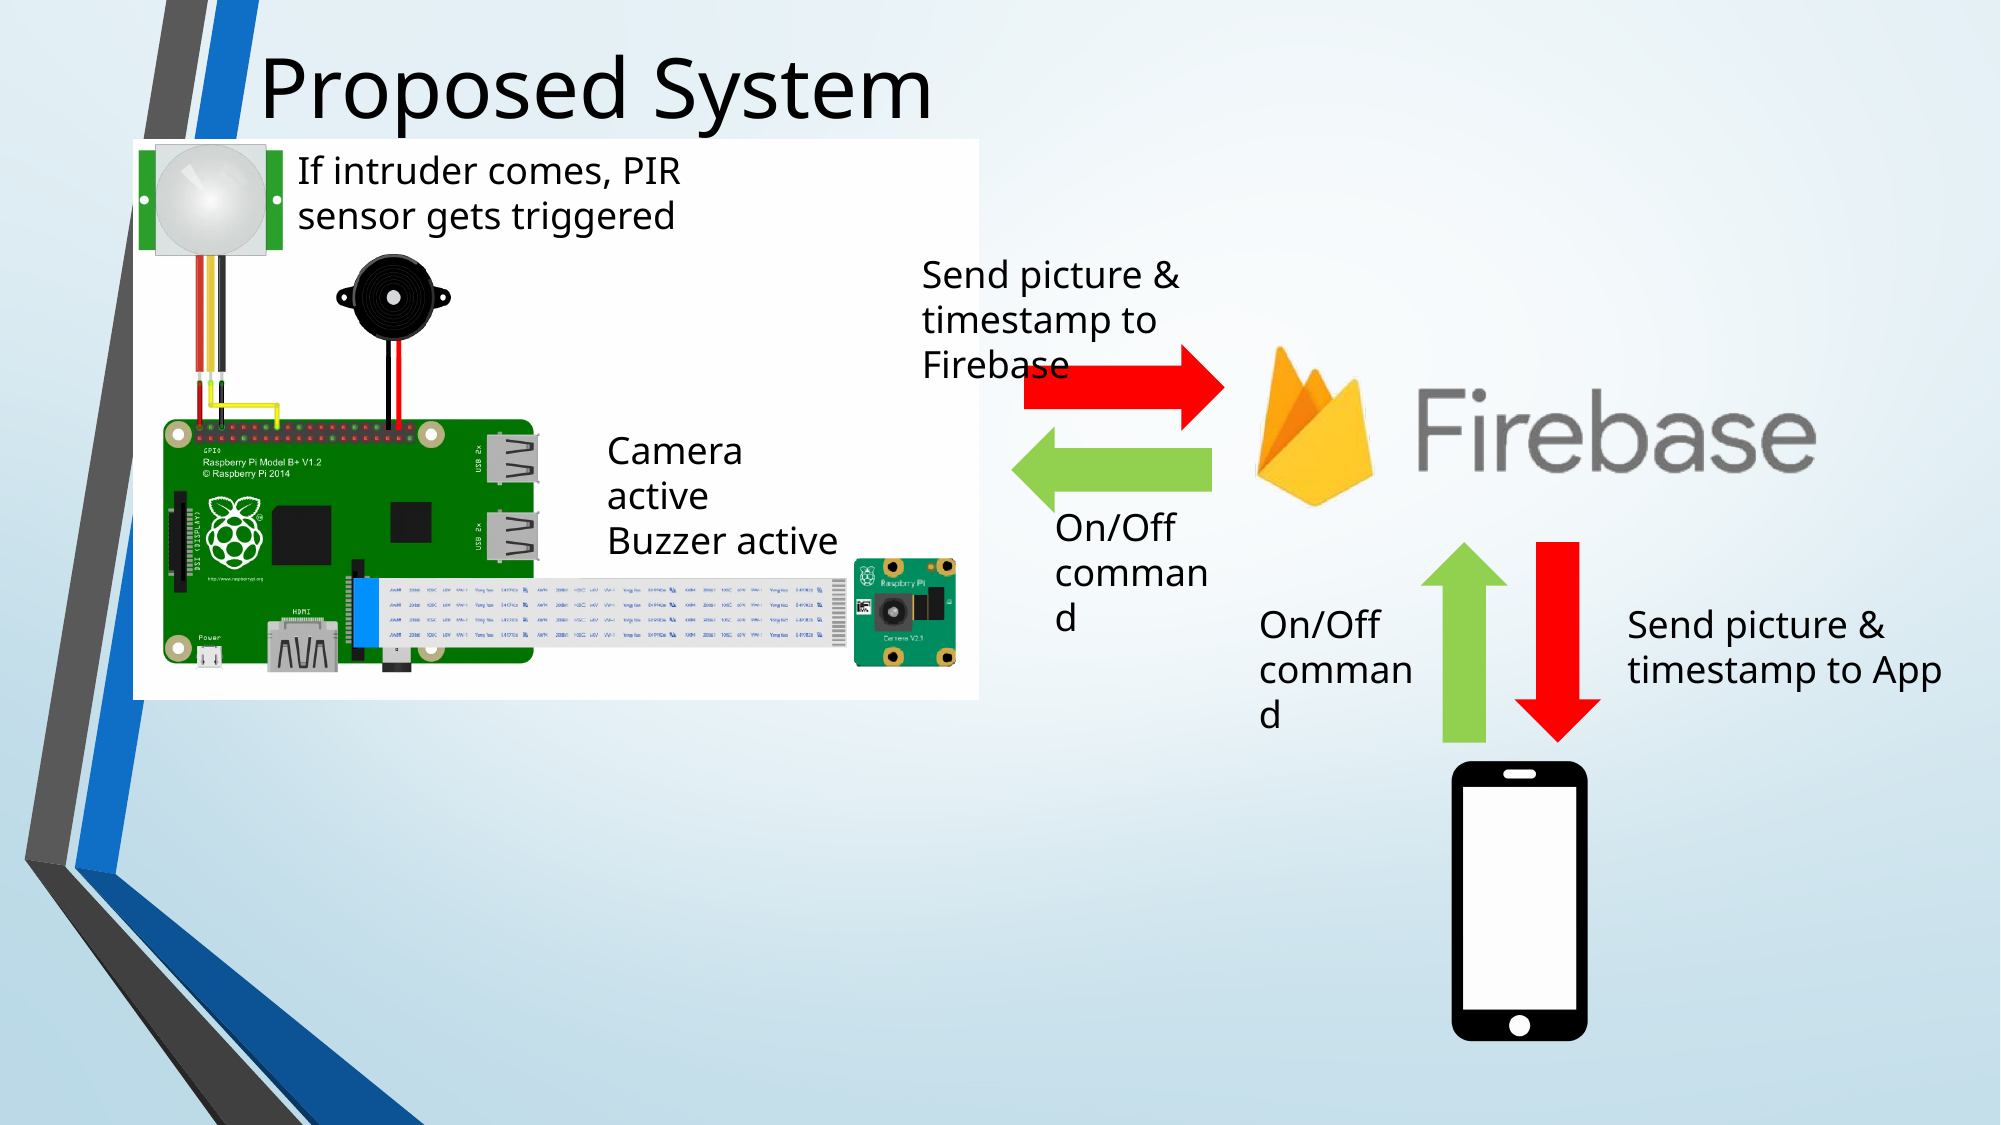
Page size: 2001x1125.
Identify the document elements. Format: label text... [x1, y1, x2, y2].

picture [1242, 329, 1823, 516]
text_box [1010, 425, 1214, 500]
text_box [1022, 393, 1221, 433]
text_box Send picture & timestamp to App [1612, 593, 2000, 699]
text_box [1419, 541, 1509, 742]
text_box Proposed System [243, 21, 1887, 148]
text_box Send picture & timestamp to Firebase [979, 243, 1287, 393]
text_box On/Off command [1039, 496, 1247, 646]
text_box [1513, 540, 1603, 742]
text_box On/Off command [1244, 593, 1451, 744]
picture [133, 139, 979, 701]
picture [1431, 742, 1606, 1061]
